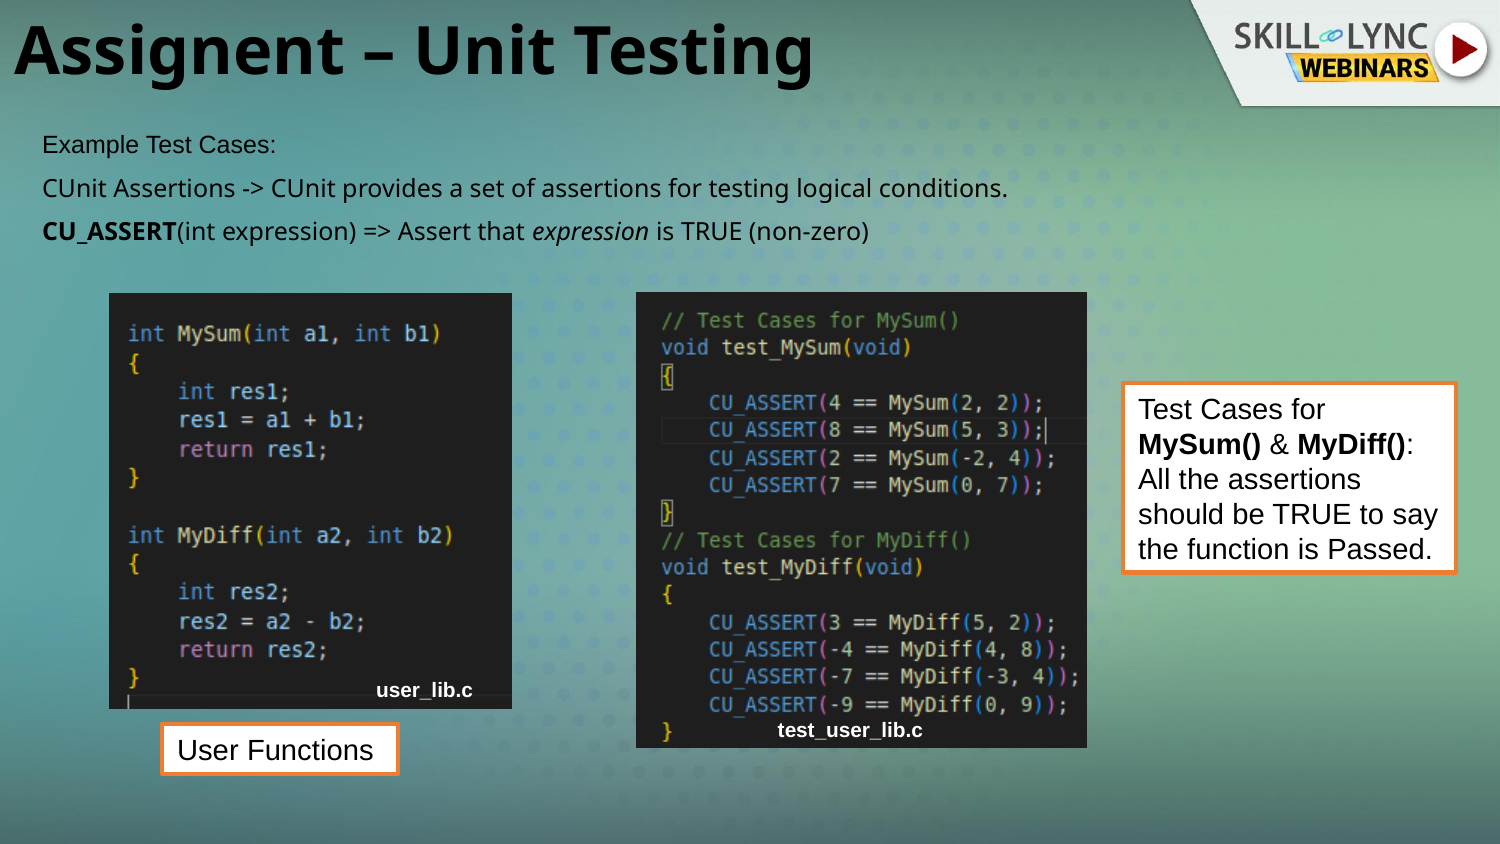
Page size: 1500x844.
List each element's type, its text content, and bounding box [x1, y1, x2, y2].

title Assignent – Unit Testing [3, 15, 1298, 91]
list Example Test Cases: CUnit Assertions -> CUnit provides a set of assertions for testing logical conditions. CU_ASSERT(int expression) => Assert that expression is TRUE (non-zero) [7, 126, 1495, 800]
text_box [109, 292, 512, 775]
picture [0, 0, 1500, 844]
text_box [635, 292, 1457, 750]
